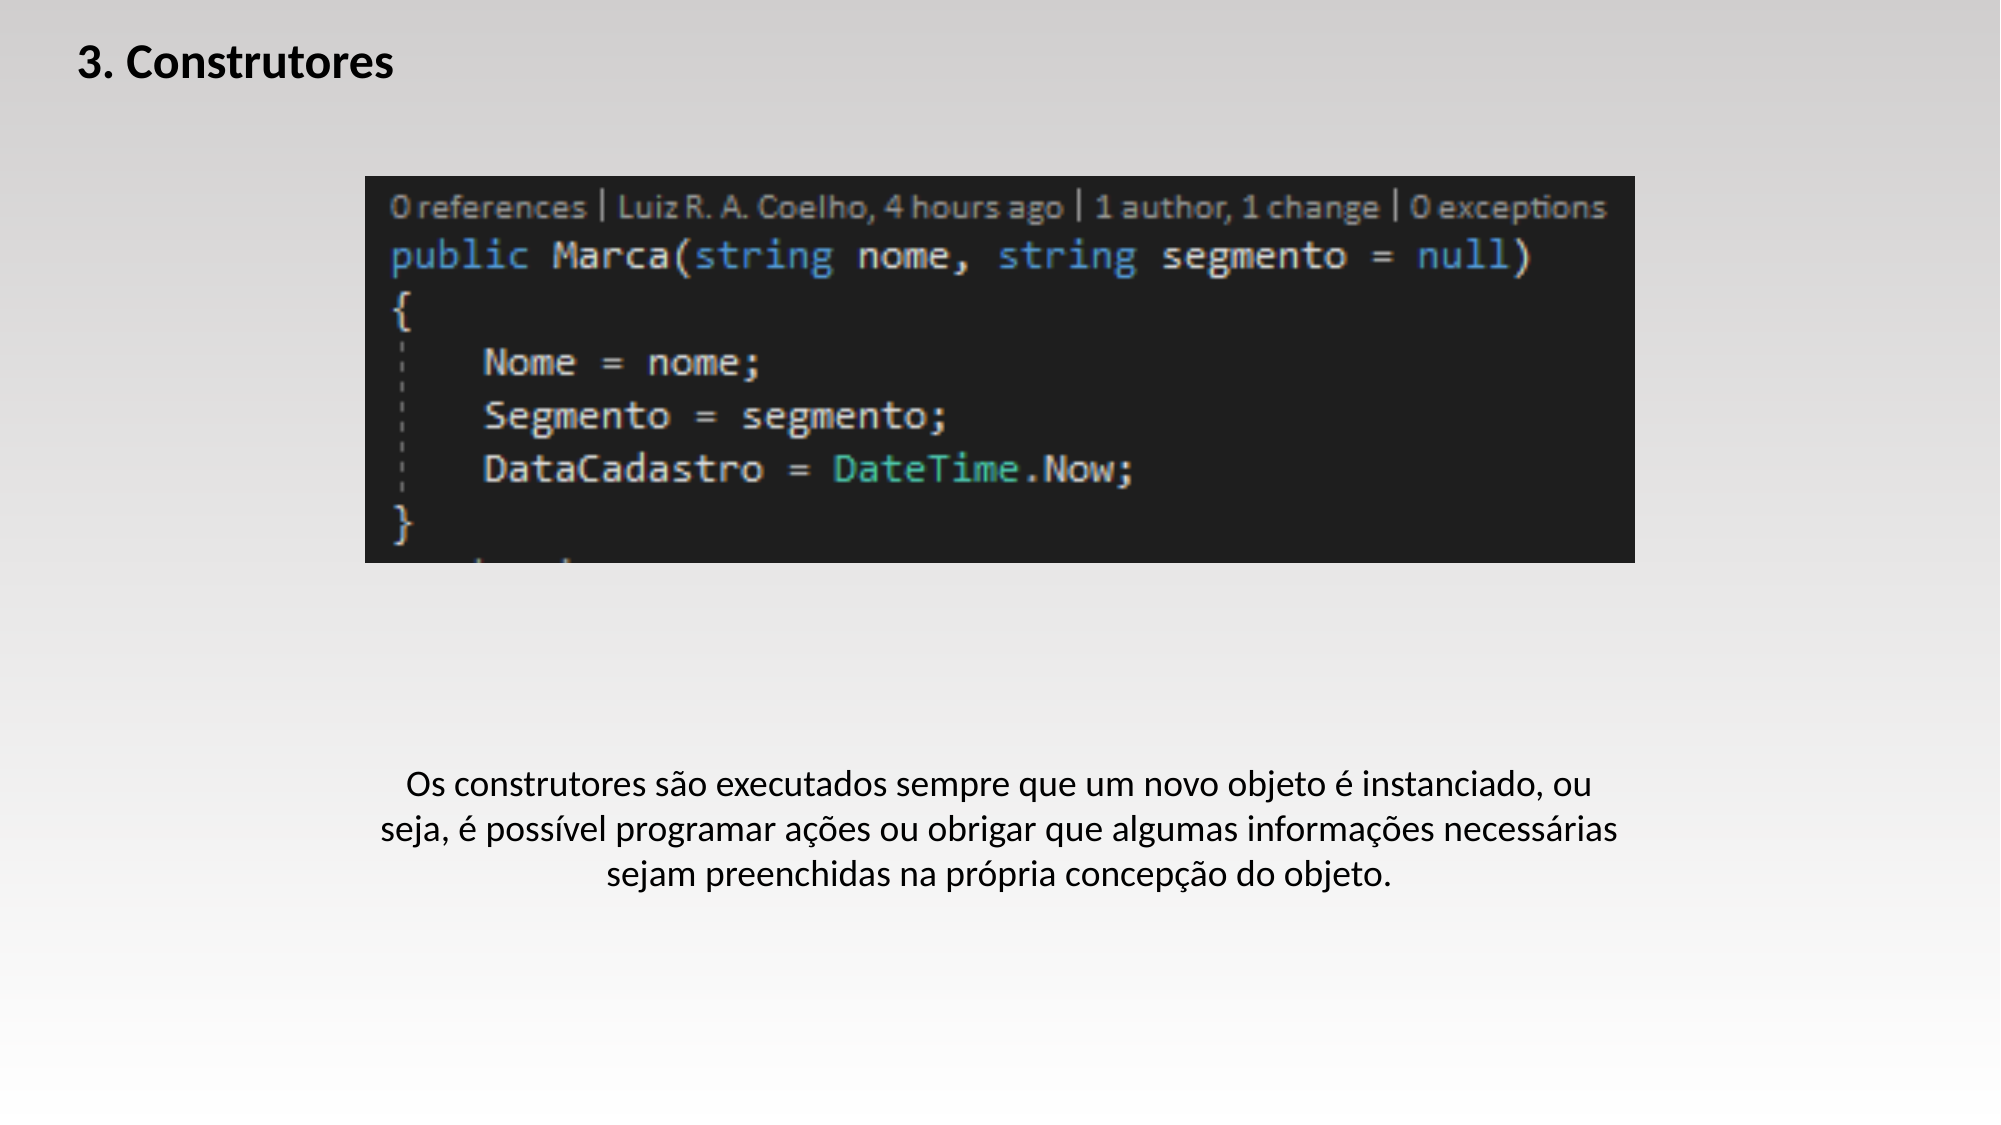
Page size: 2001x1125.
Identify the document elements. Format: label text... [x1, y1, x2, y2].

text_box Os construtores são executados sempre que um novo objeto é instanciado, ou seja, é possível programar ações ou obrigar que algumas informações necessárias sejam preenchidas na própria concepção do objeto. [365, 751, 1635, 902]
text_box 3. Construtores [61, 20, 410, 96]
picture [365, 176, 1635, 563]
